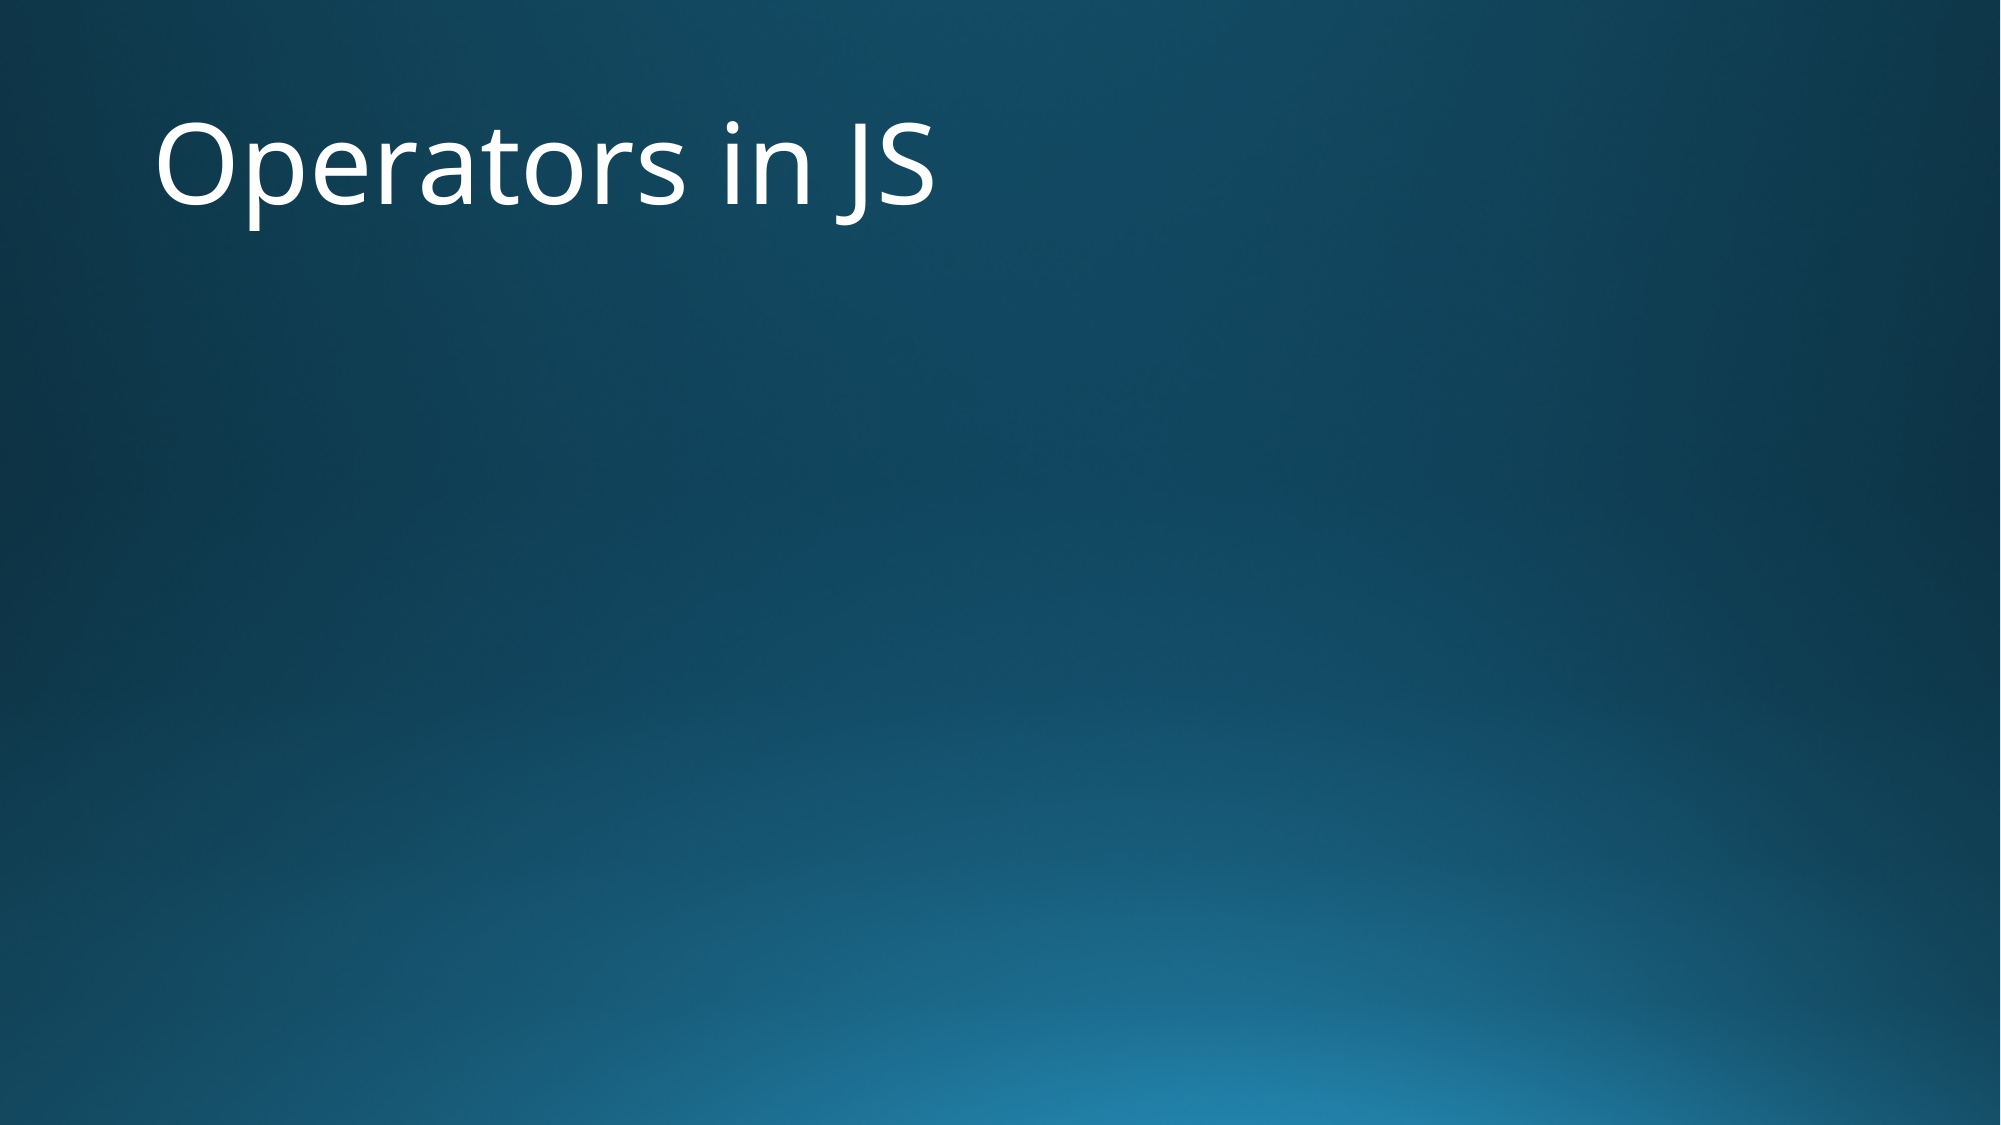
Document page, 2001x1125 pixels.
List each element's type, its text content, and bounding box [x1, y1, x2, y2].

picture [0, 0, 2001, 1125]
title Operators in JS [137, 59, 1863, 278]
